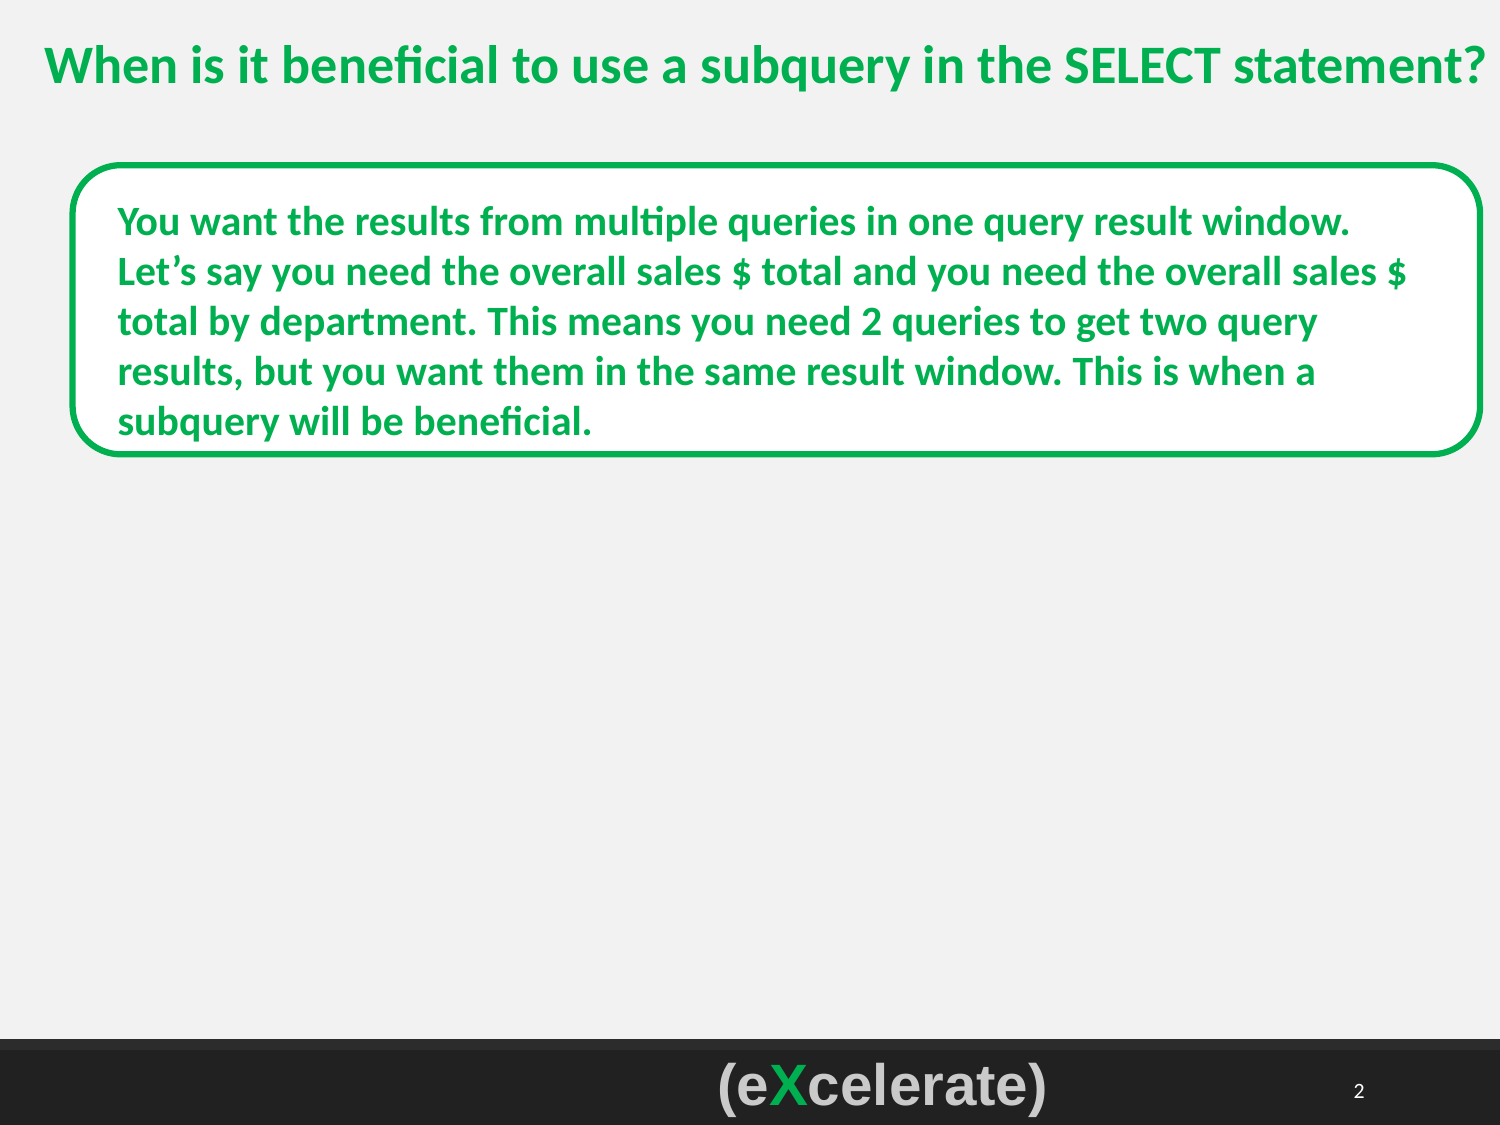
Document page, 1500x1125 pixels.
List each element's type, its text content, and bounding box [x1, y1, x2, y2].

text_box When is it beneficial to use a subquery in the SELECT statement? [29, 22, 1500, 102]
text_box (eXcelerate) [441, 1039, 1325, 1125]
slide_number 2 [1325, 1059, 1380, 1120]
text_box [71, 163, 1482, 456]
text_box You want the results from multiple queries in one query result window. Let’s say you need the overall sales $ total and you need the overall sales $ total by department. This means you need 2 queries to get two query results, but you want them in the same result window. This is when a subquery will be beneficial. [102, 186, 1428, 452]
